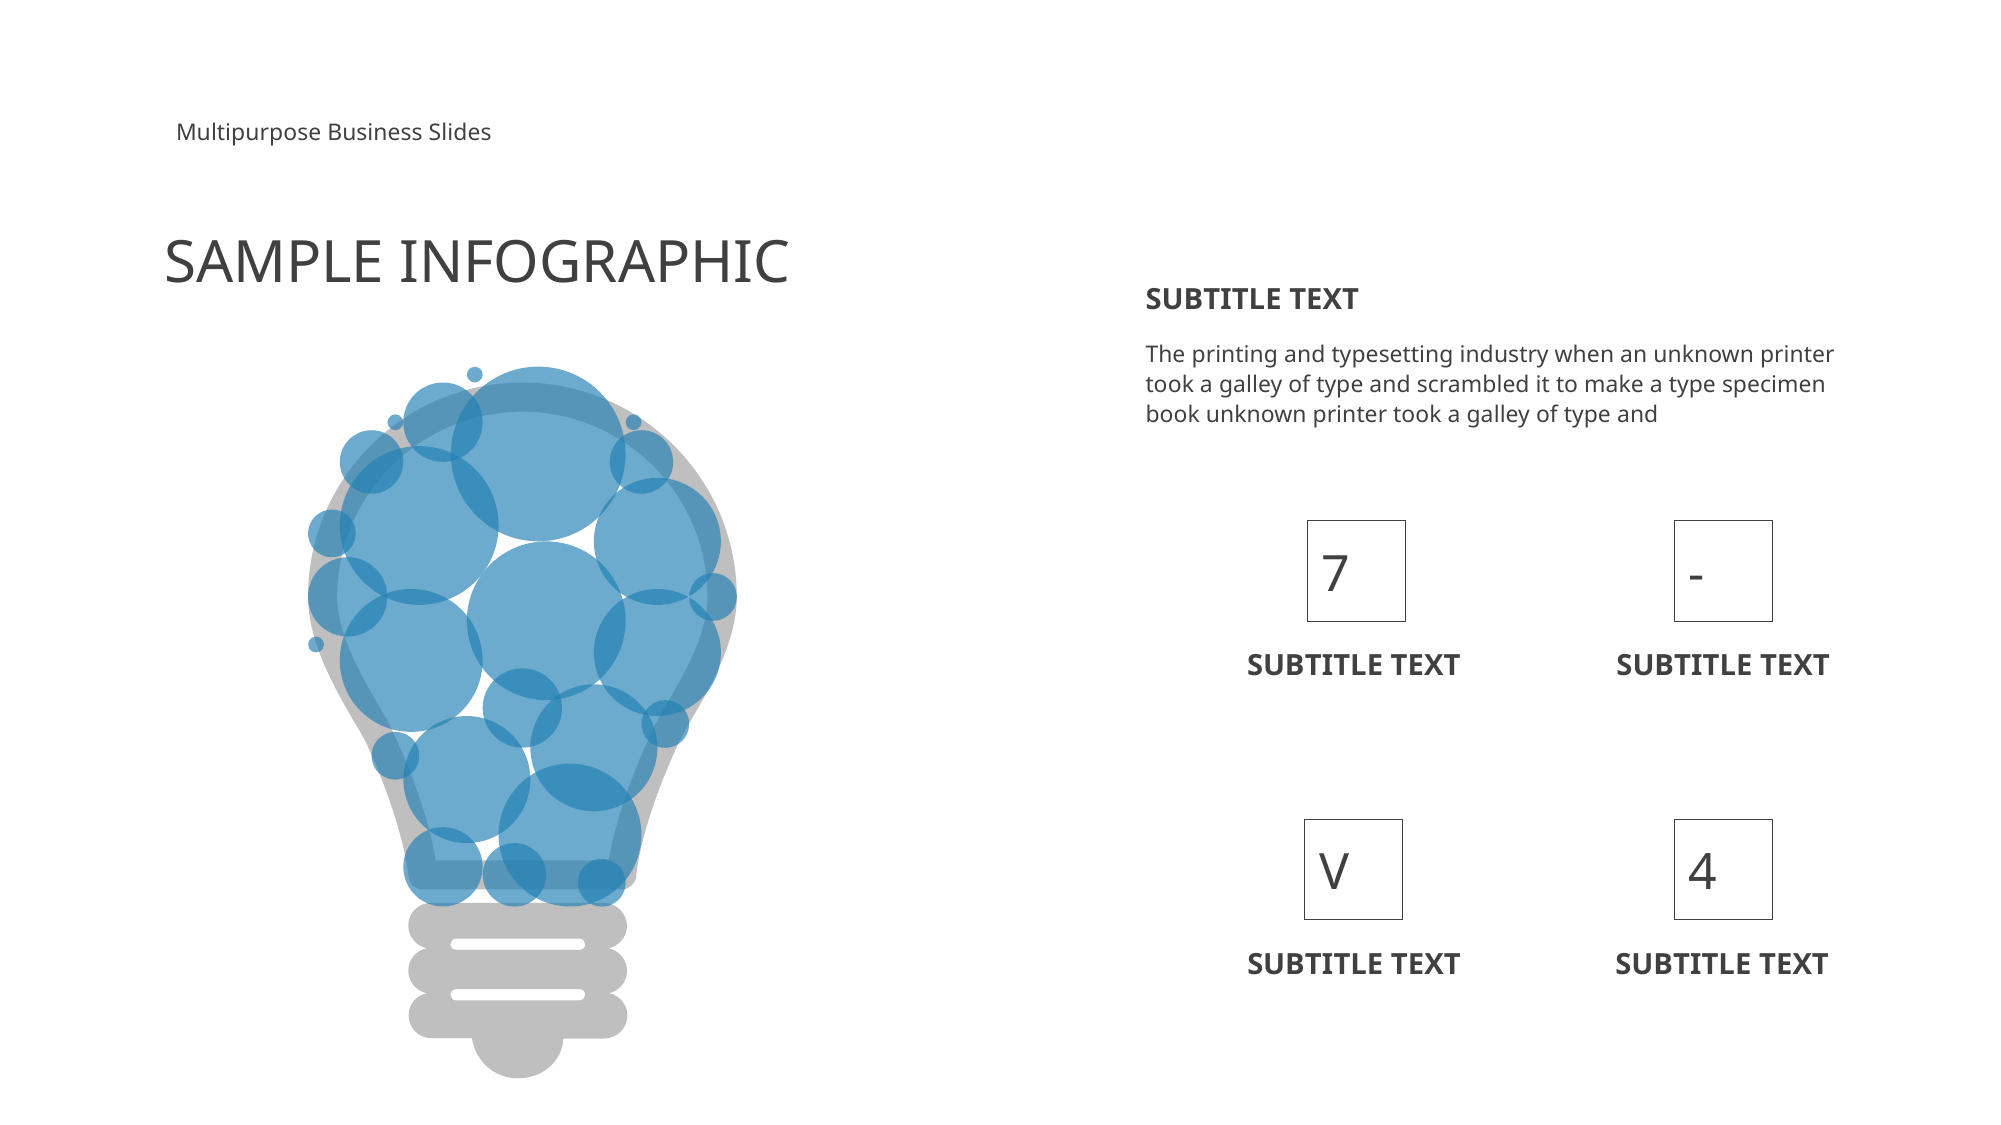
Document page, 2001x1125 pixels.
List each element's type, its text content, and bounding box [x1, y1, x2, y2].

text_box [307, 366, 737, 1079]
text_box Multipurpose Business Slides [161, 101, 643, 153]
text_box SAMPLE INFOGRAPHIC [149, 216, 1056, 302]
text_box The printing and typesetting industry when an unknown printer took a galley of type and scrambled it to make a type specimen book unknown printer took a galley of type and [1130, 329, 1855, 435]
text_box 4 [1674, 819, 1773, 920]
text_box SUBTITLE TEXT [1130, 279, 1394, 323]
text_box V [1304, 819, 1403, 920]
text_box SUBTITLE TEXT [1222, 944, 1486, 988]
text_box SUBTITLE TEXT [1222, 646, 1486, 689]
text_box 7 [1307, 520, 1406, 622]
text_box - [1674, 520, 1773, 622]
text_box SUBTITLE TEXT [1592, 646, 1855, 689]
text_box SUBTITLE TEXT [1591, 944, 1854, 988]
